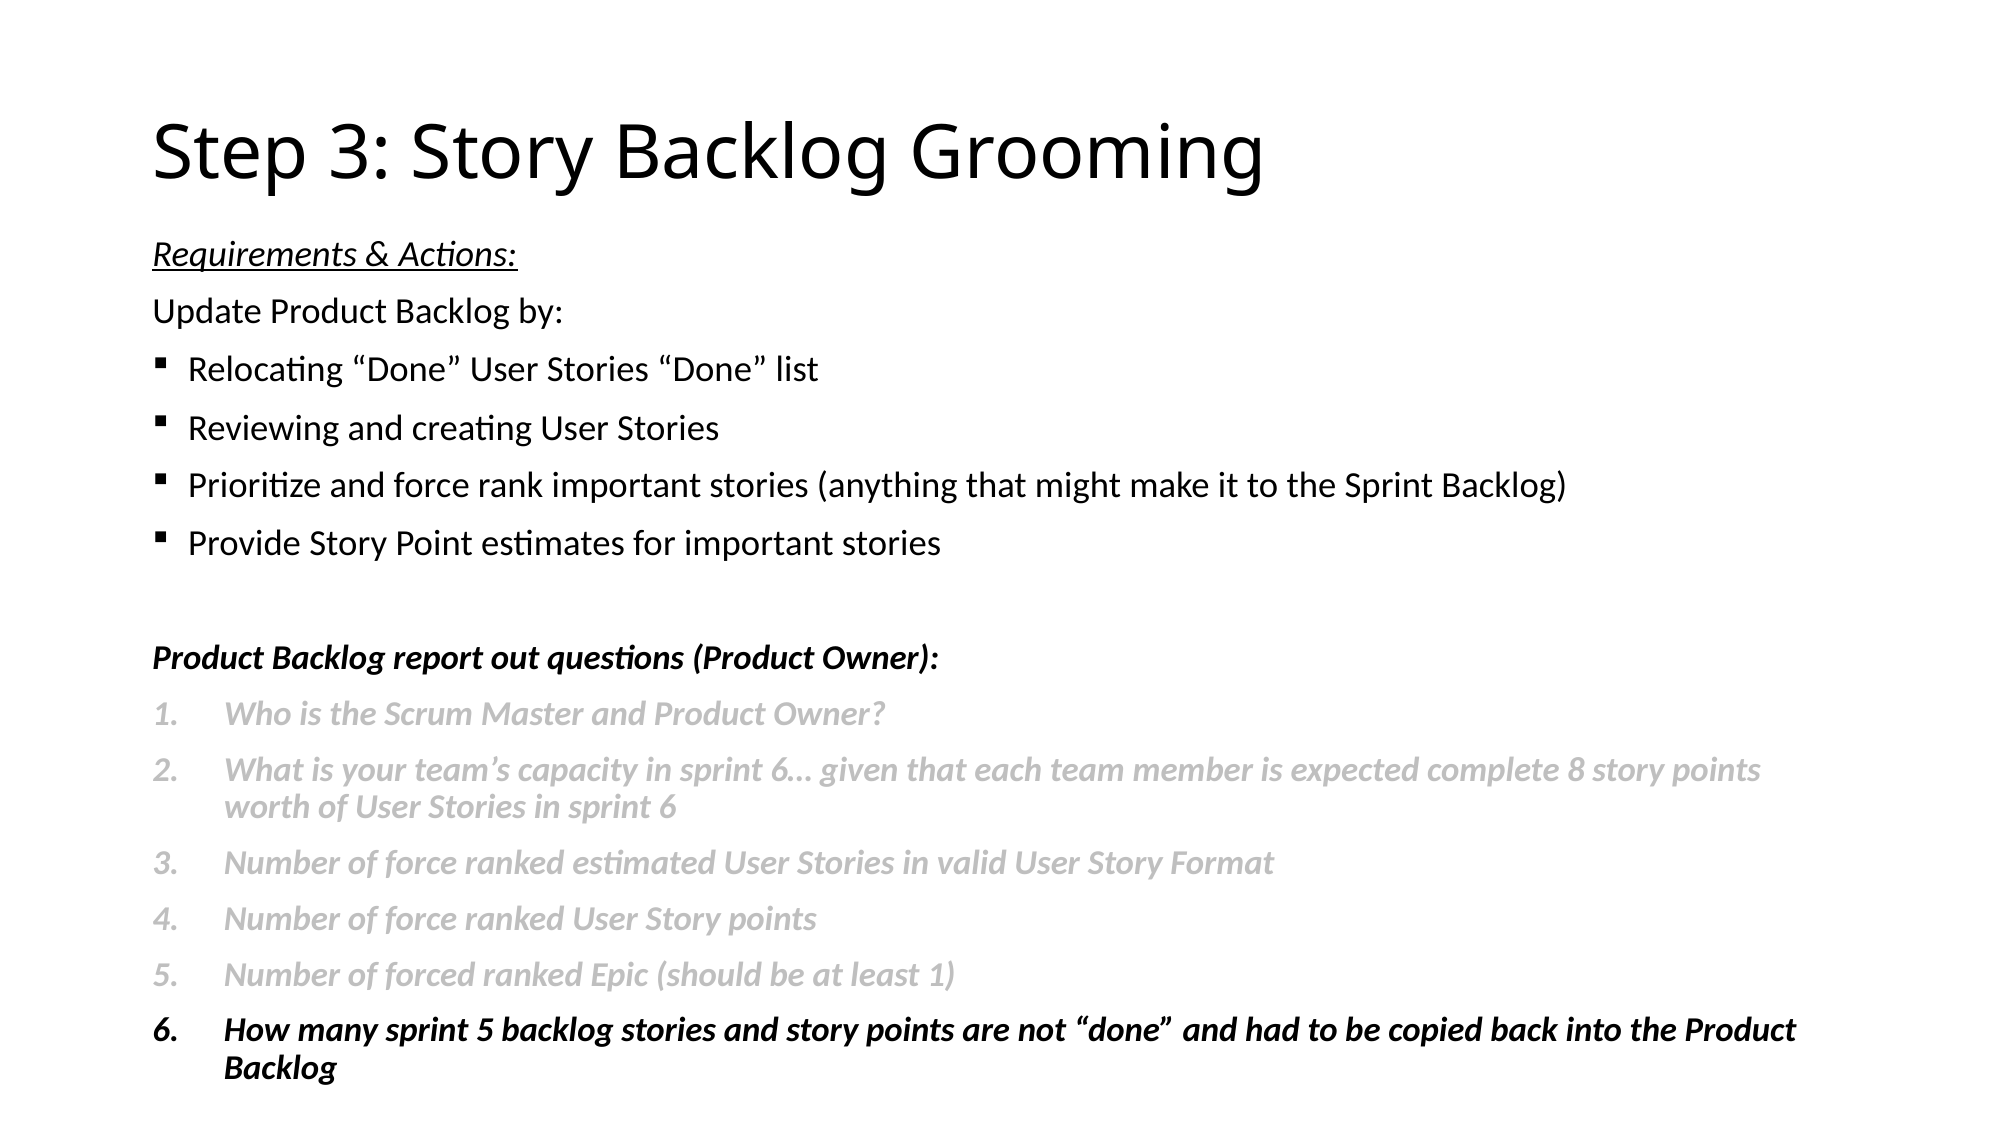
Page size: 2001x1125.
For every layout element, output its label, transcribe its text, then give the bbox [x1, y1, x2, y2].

title Step 3: Story Backlog Grooming [137, 92, 1863, 215]
list Requirements & Actions: Update Product Backlog by: Relocating “Done” User Stories “Done” list Reviewing and creating User Stories Prioritize and force rank important stories (anything that might make it to the Sprint Backlog) Provide Story Point estimates for important stories Product Backlog report out questions (Product Owner): Who is the Scrum Master and Product Owner? What is your team’s capacity in sprint 6… given that each team member is expected complete 8 story points worth of User Stories in sprint 6 Number of force ranked estimated User Stories in valid User Story Format Number of force ranked User Story points Number of forced ranked Epic (should be at least 1) How many sprint 5 backlog stories and story points are not “done” and had to be copied back into the Product Backlog [137, 226, 1863, 1102]
